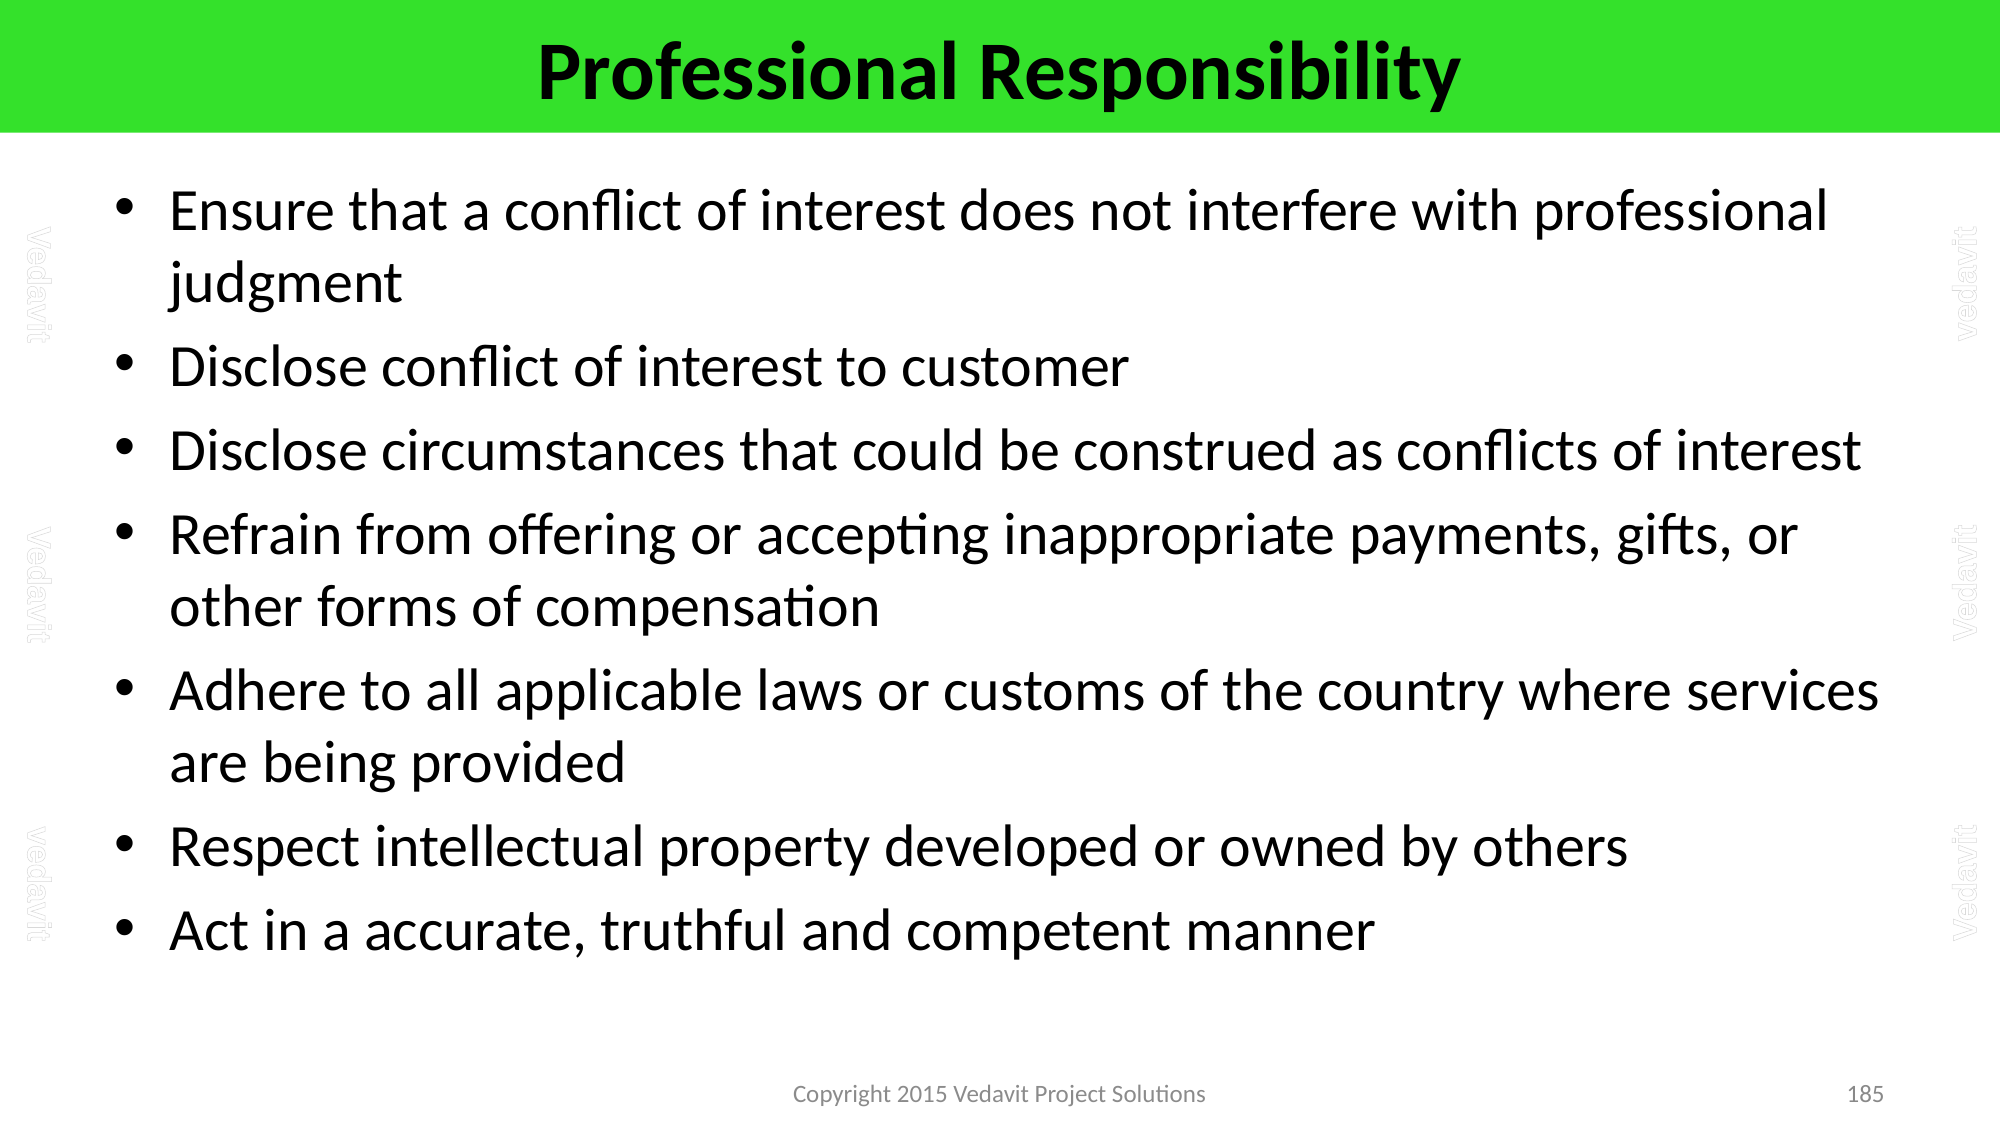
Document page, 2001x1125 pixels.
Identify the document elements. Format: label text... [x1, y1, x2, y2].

slide_number 185 [1433, 1062, 1900, 1123]
list Ensure that a conflict of interest does not interfere with professional judgment Disclose conflict of interest to customer Disclose circumstances that could be construed as conflicts of interest Refrain from offering or accepting inappropriate payments, gifts, or other forms of compensation Adhere to all applicable laws or customs of the country where services are being provided Respect intellectual property developed or owned by others Act in a accurate, truthful and competent manner [99, 162, 1900, 1000]
footer Copyright 2015 Vedavit Project Solutions [683, 1062, 1317, 1123]
title Professional Responsibility [0, 0, 2000, 133]
